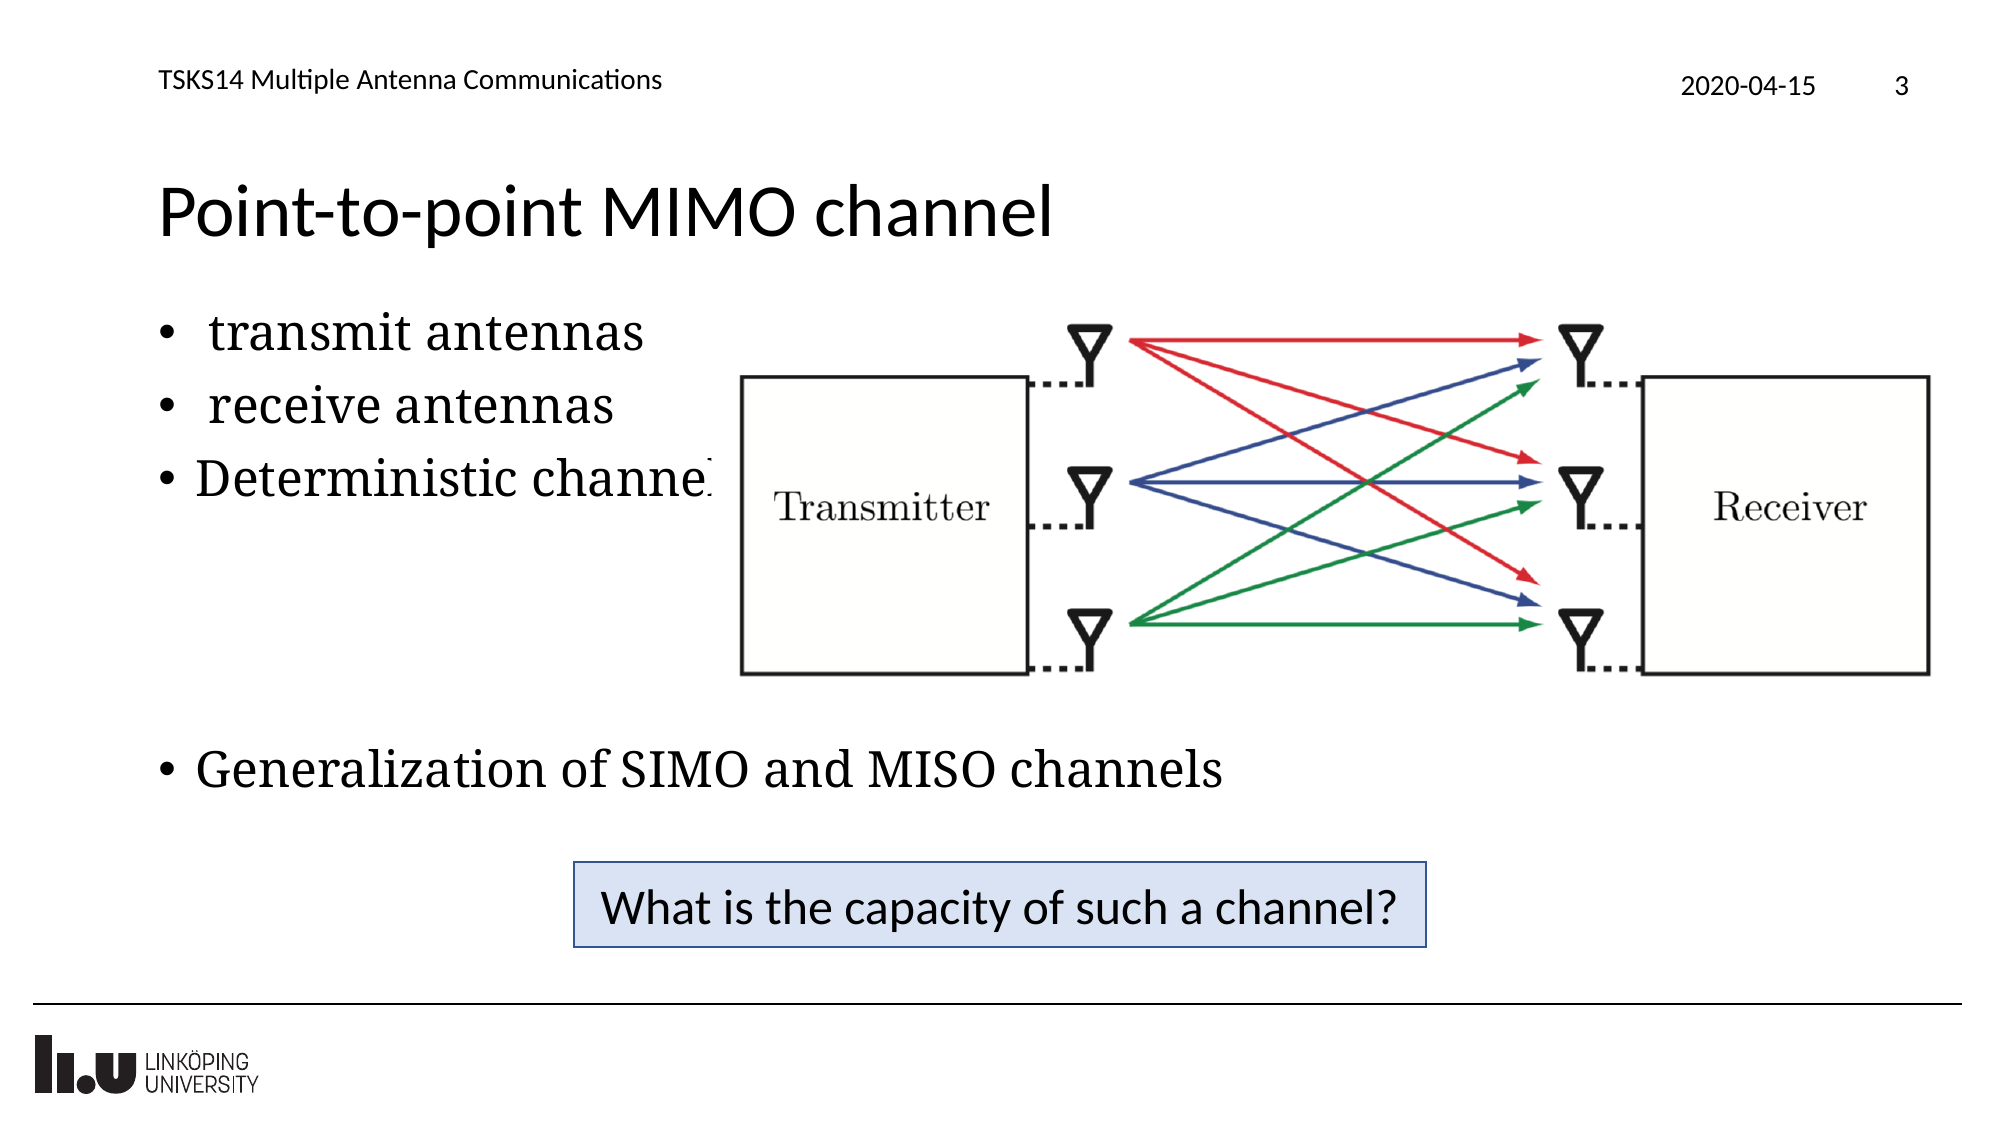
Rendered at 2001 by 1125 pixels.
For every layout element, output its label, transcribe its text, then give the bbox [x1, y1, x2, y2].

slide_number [1518, 59, 1802, 103]
picture [711, 300, 2000, 696]
text_box What is the capacity of such a channel? [573, 861, 1427, 948]
footer TSKS14 Multiple Antenna Communications [143, 59, 1484, 103]
title Point-to-point MIMO channel [143, 163, 1924, 301]
slide_number 3 [1802, 59, 1924, 103]
